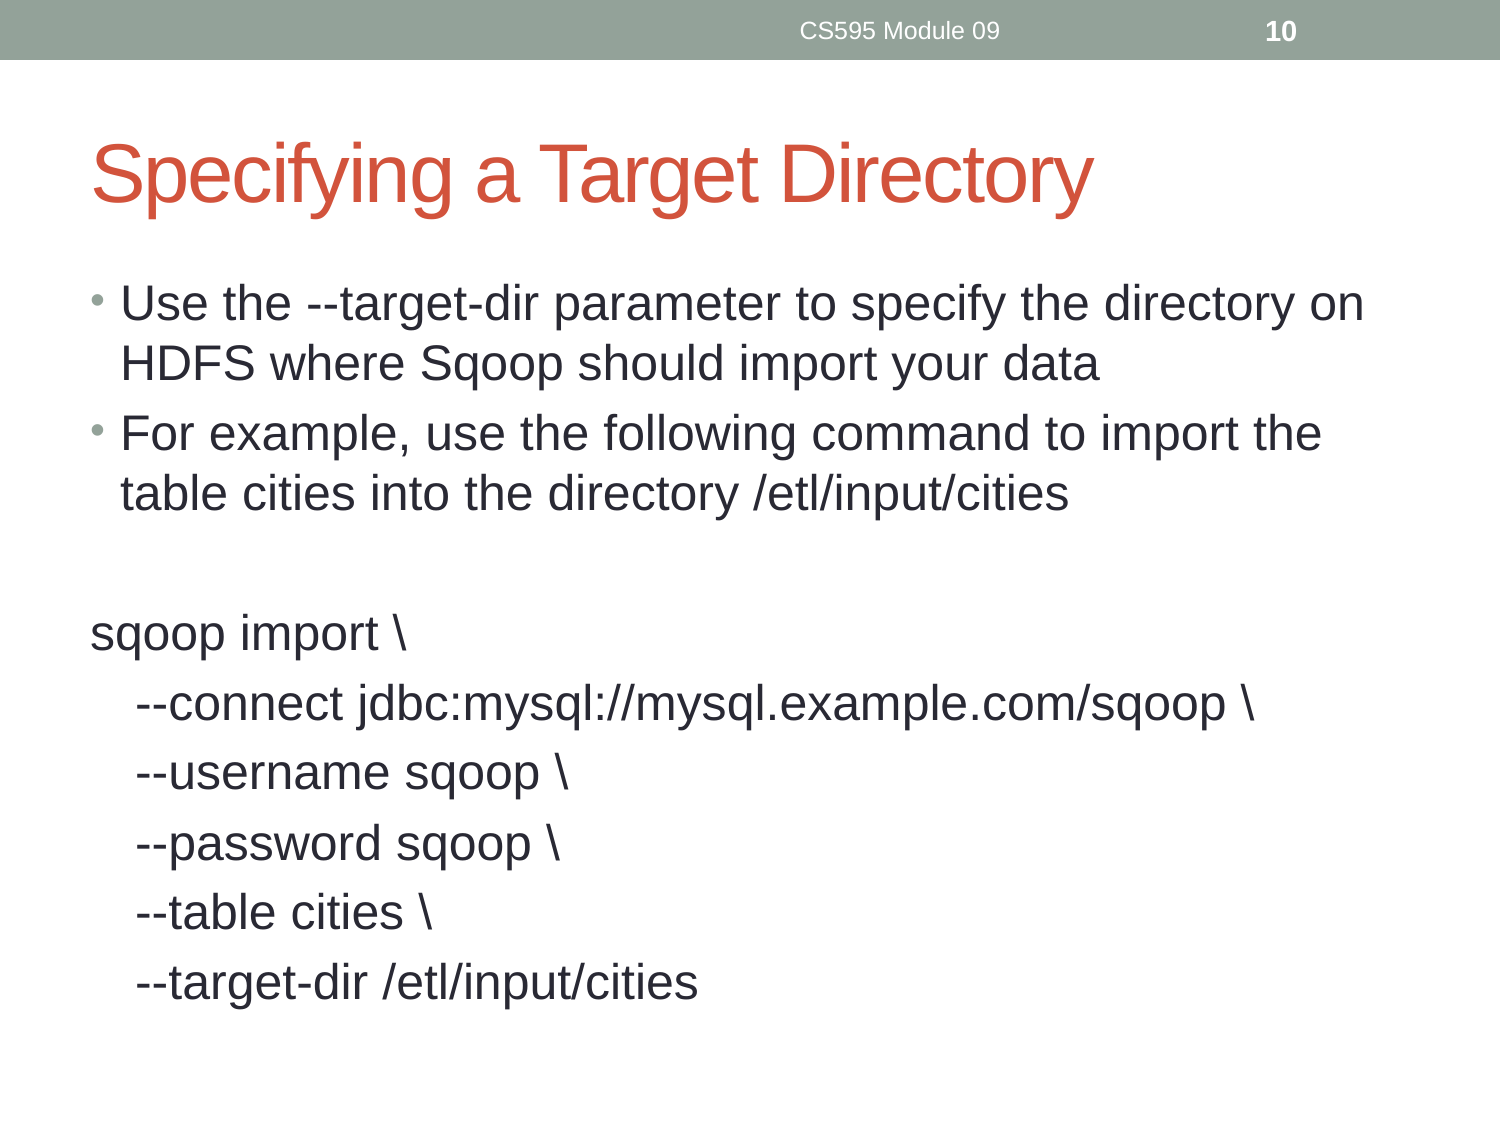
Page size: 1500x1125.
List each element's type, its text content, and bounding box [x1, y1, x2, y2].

title Specifying a Target Directory [75, 87, 1425, 250]
footer CS595 Module 09 [562, 3, 1238, 57]
list Use the --target-dir parameter to specify the directory on HDFS where Sqoop should import your data For example, use the following command to import the table cities into the directory /etl/input/cities sqoop import \ --connect jdbc:mysql://mysql.example.com/sqoop \ --username sqoop \ --password sqoop \ --table cities \ --target-dir /etl/input/cities [75, 262, 1425, 1063]
slide_number 10 [1250, 3, 1425, 57]
